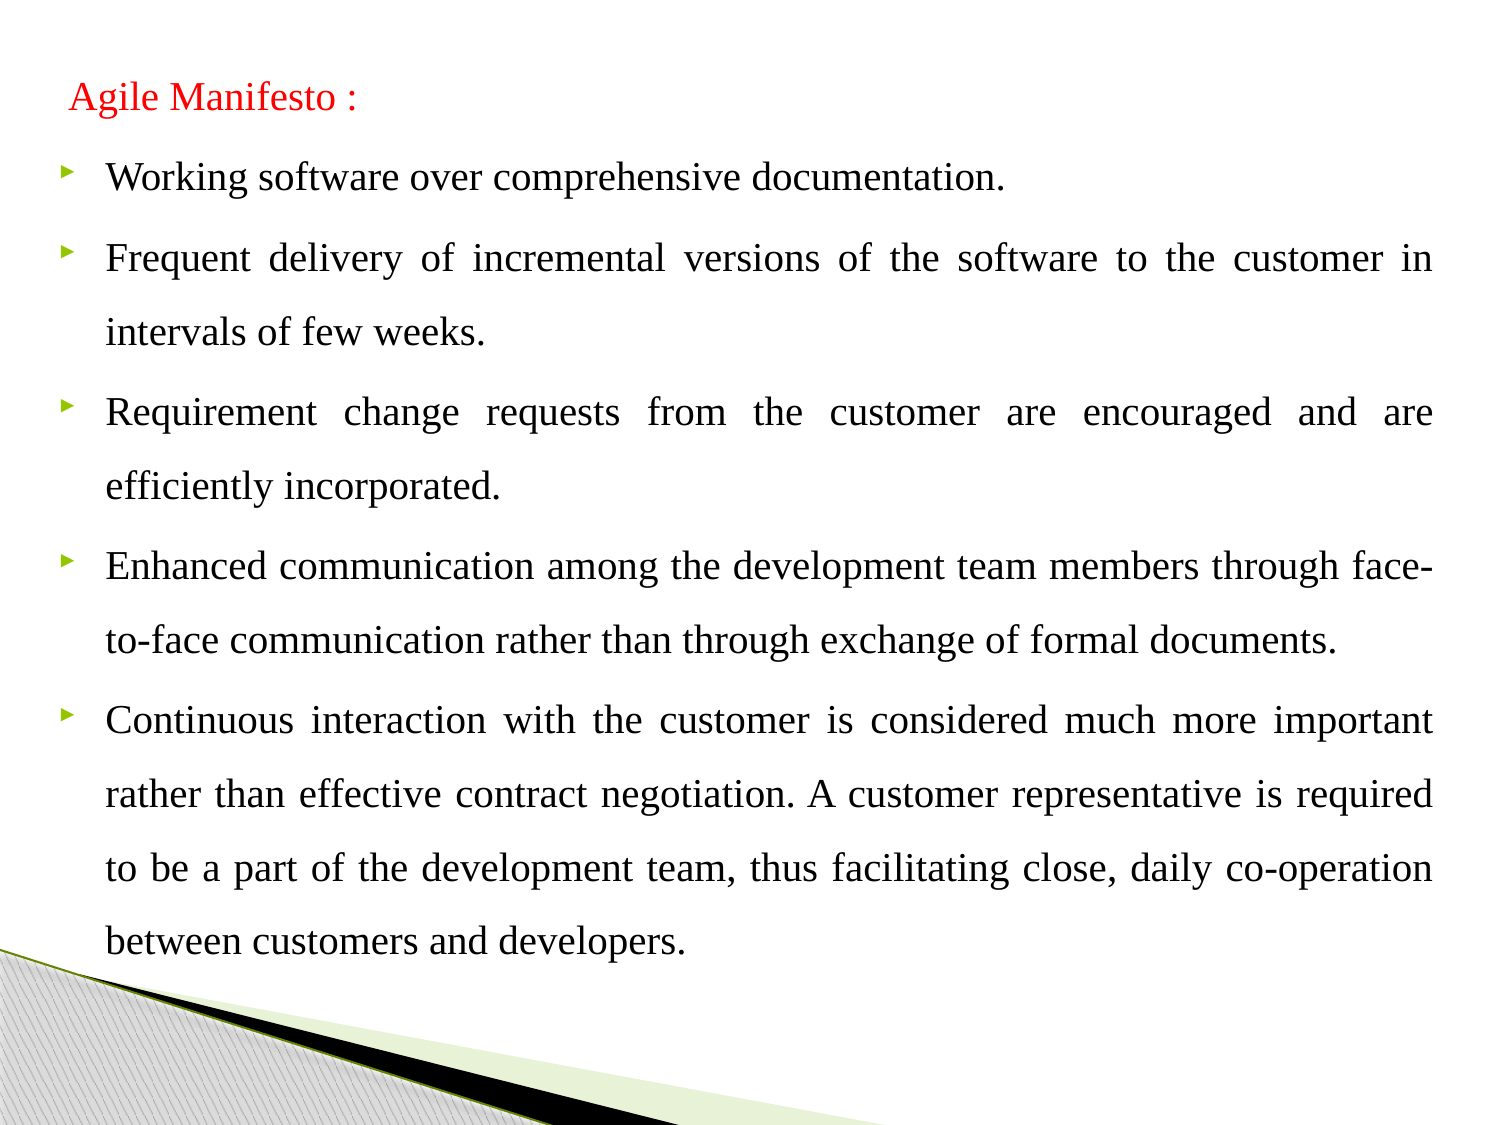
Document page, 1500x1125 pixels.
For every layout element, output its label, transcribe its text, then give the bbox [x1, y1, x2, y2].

list Agile Manifesto : Working software over comprehensive documentation. Frequent delivery of incremental versions of the software to the customer in intervals of few weeks. Requirement change requests from the customer are encouraged and are efficiently incorporated. Enhanced communication among the development team members through face-to-face communication rather than through exchange of formal documents. Continuous interaction with the customer is considered much more important rather than effective contract negotiation. A customer representative is required to be a part of the development team, thus facilitating close, daily co-operation between customers and developers. [37, 37, 1450, 1038]
